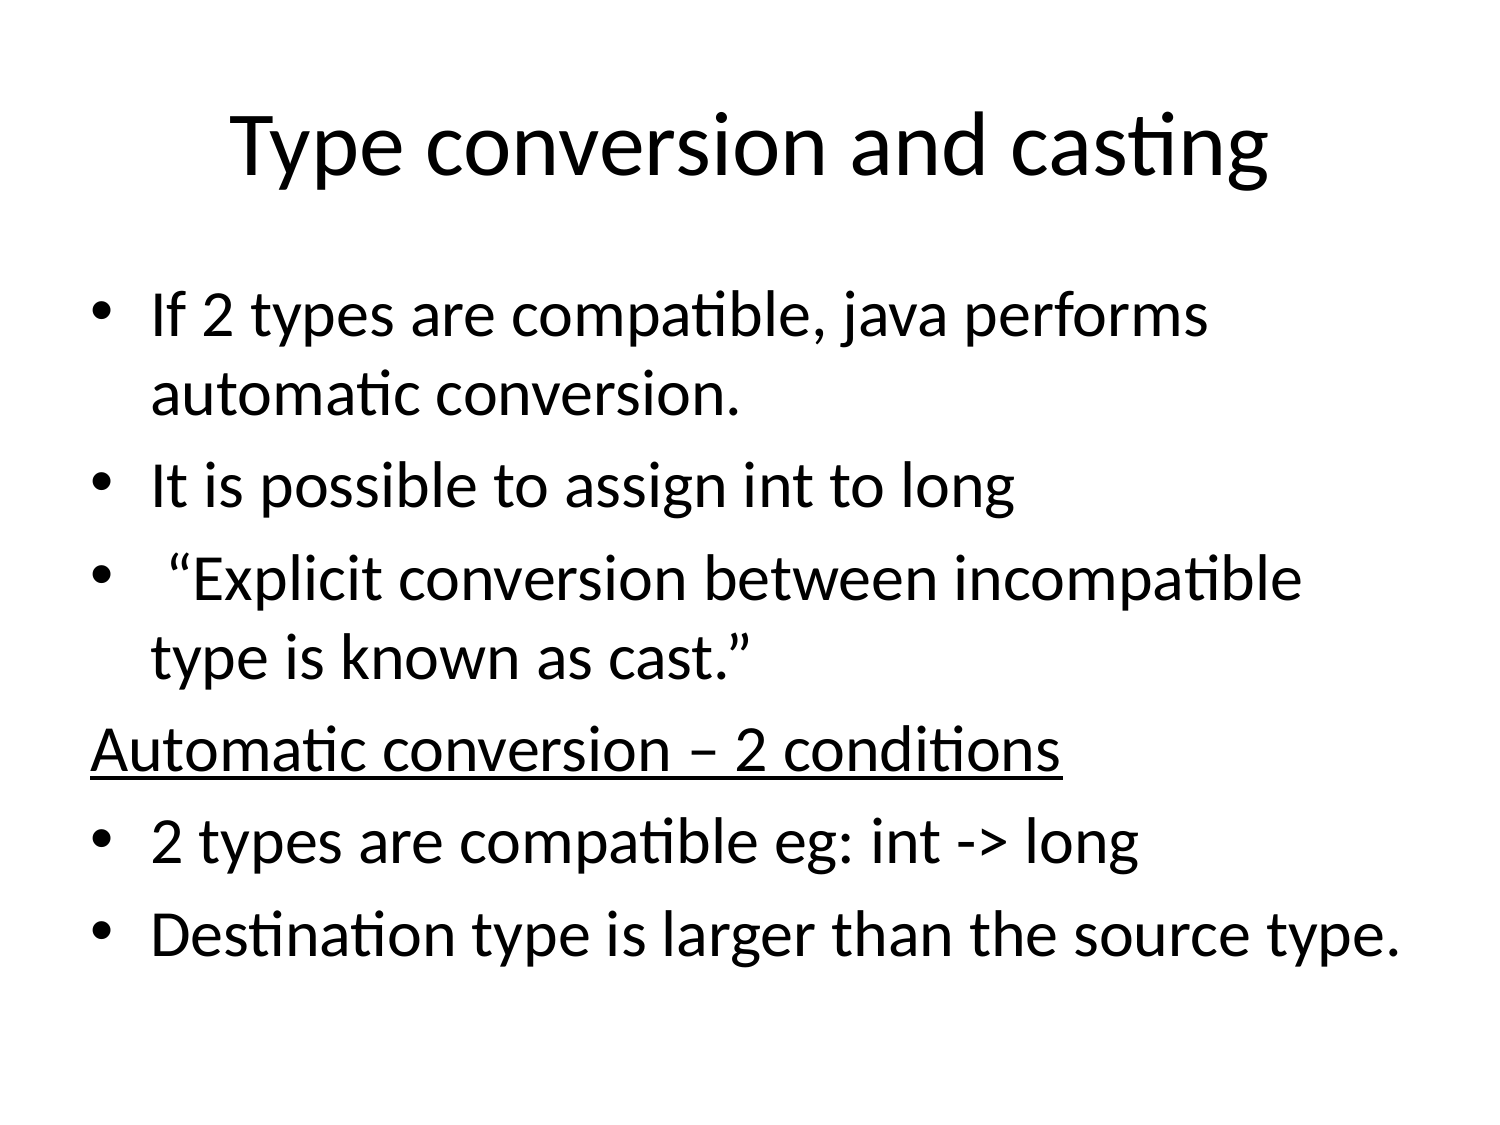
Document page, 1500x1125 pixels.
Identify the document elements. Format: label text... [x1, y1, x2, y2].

list If 2 types are compatible, java performs automatic conversion. It is possible to assign int to long “Explicit conversion between incompatible type is known as cast.” Automatic conversion – 2 conditions 2 types are compatible eg: int -> long Destination type is larger than the source type. [75, 262, 1425, 1005]
title Type conversion and casting [75, 45, 1425, 233]
